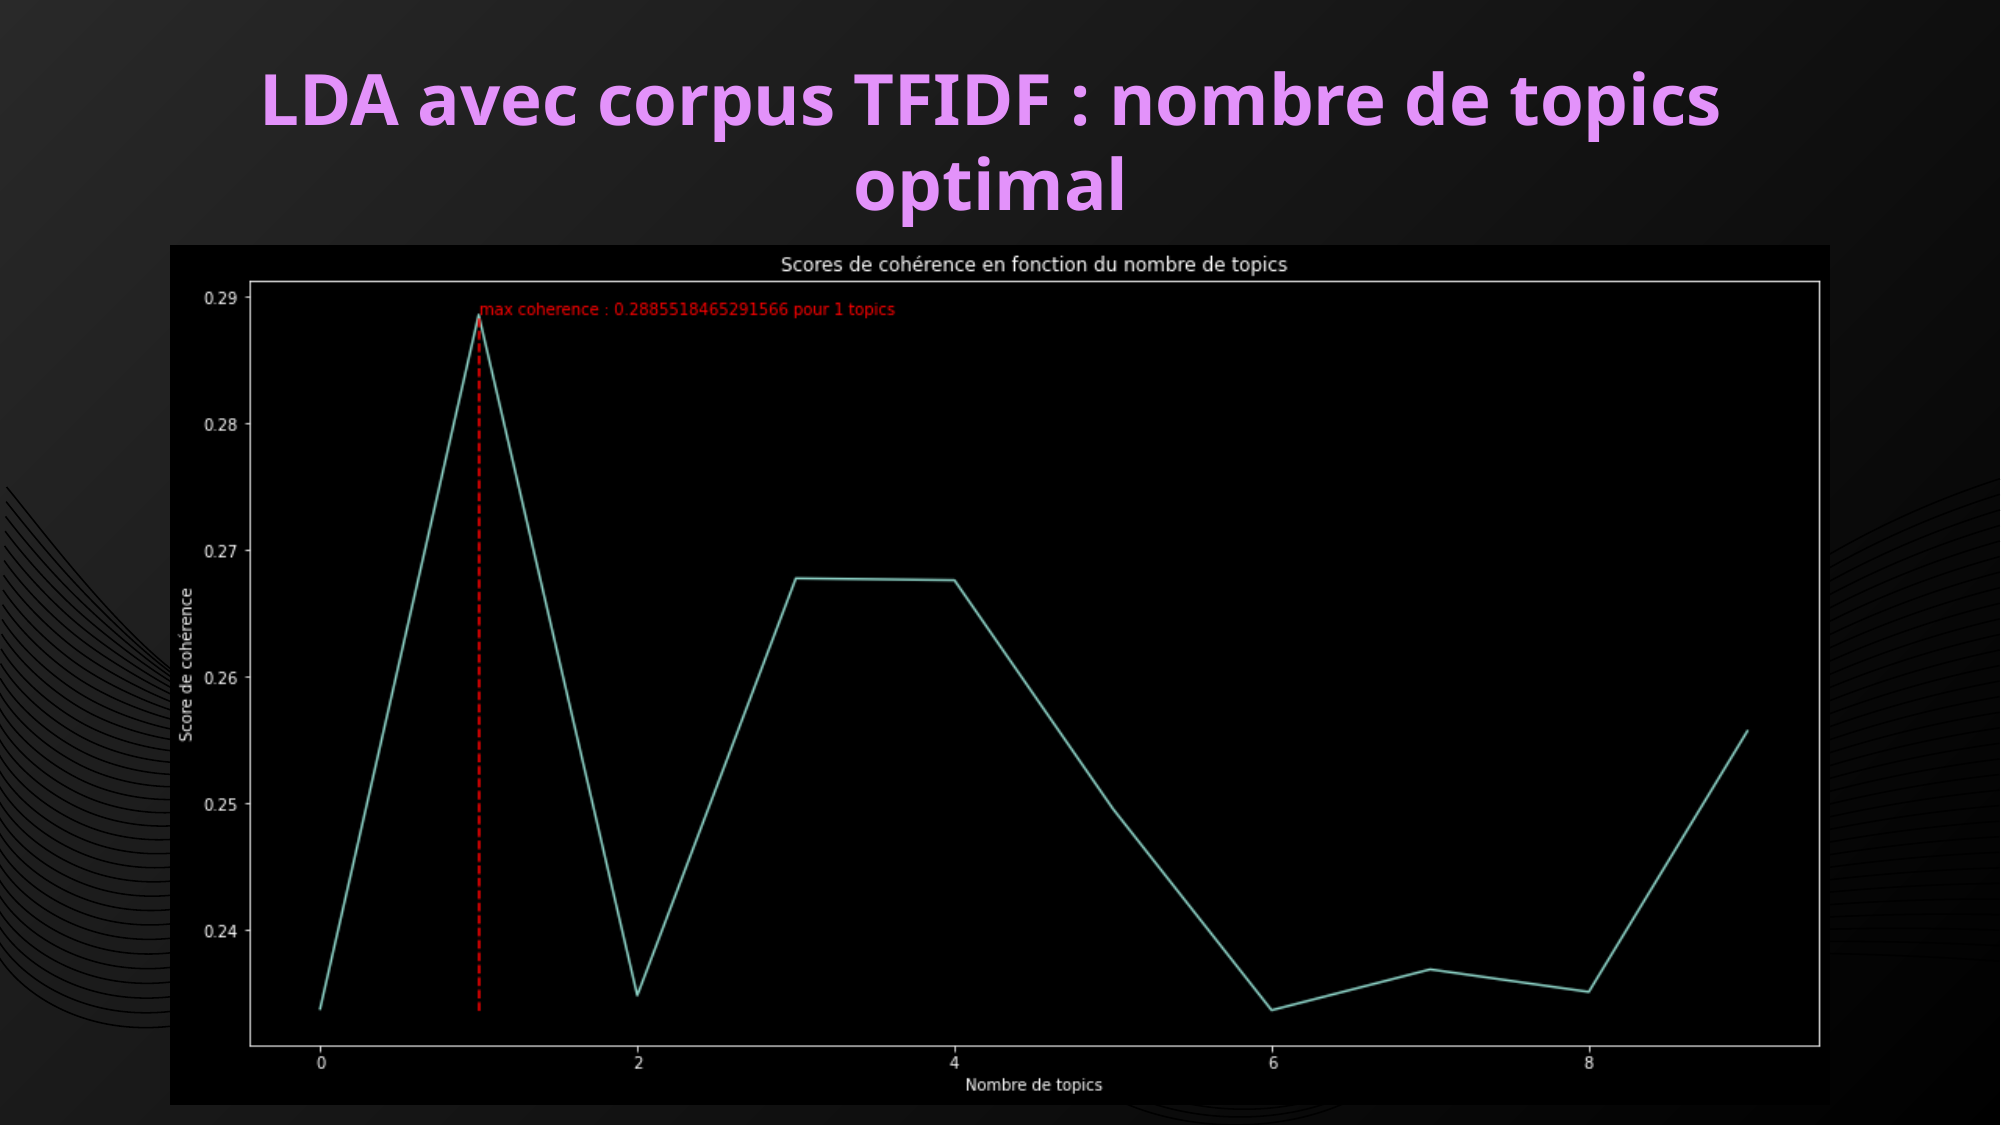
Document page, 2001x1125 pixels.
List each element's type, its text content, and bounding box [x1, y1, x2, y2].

picture [170, 244, 1830, 1105]
title LDA avec corpus TFIDF : nombre de topics optimal [195, 34, 1788, 161]
